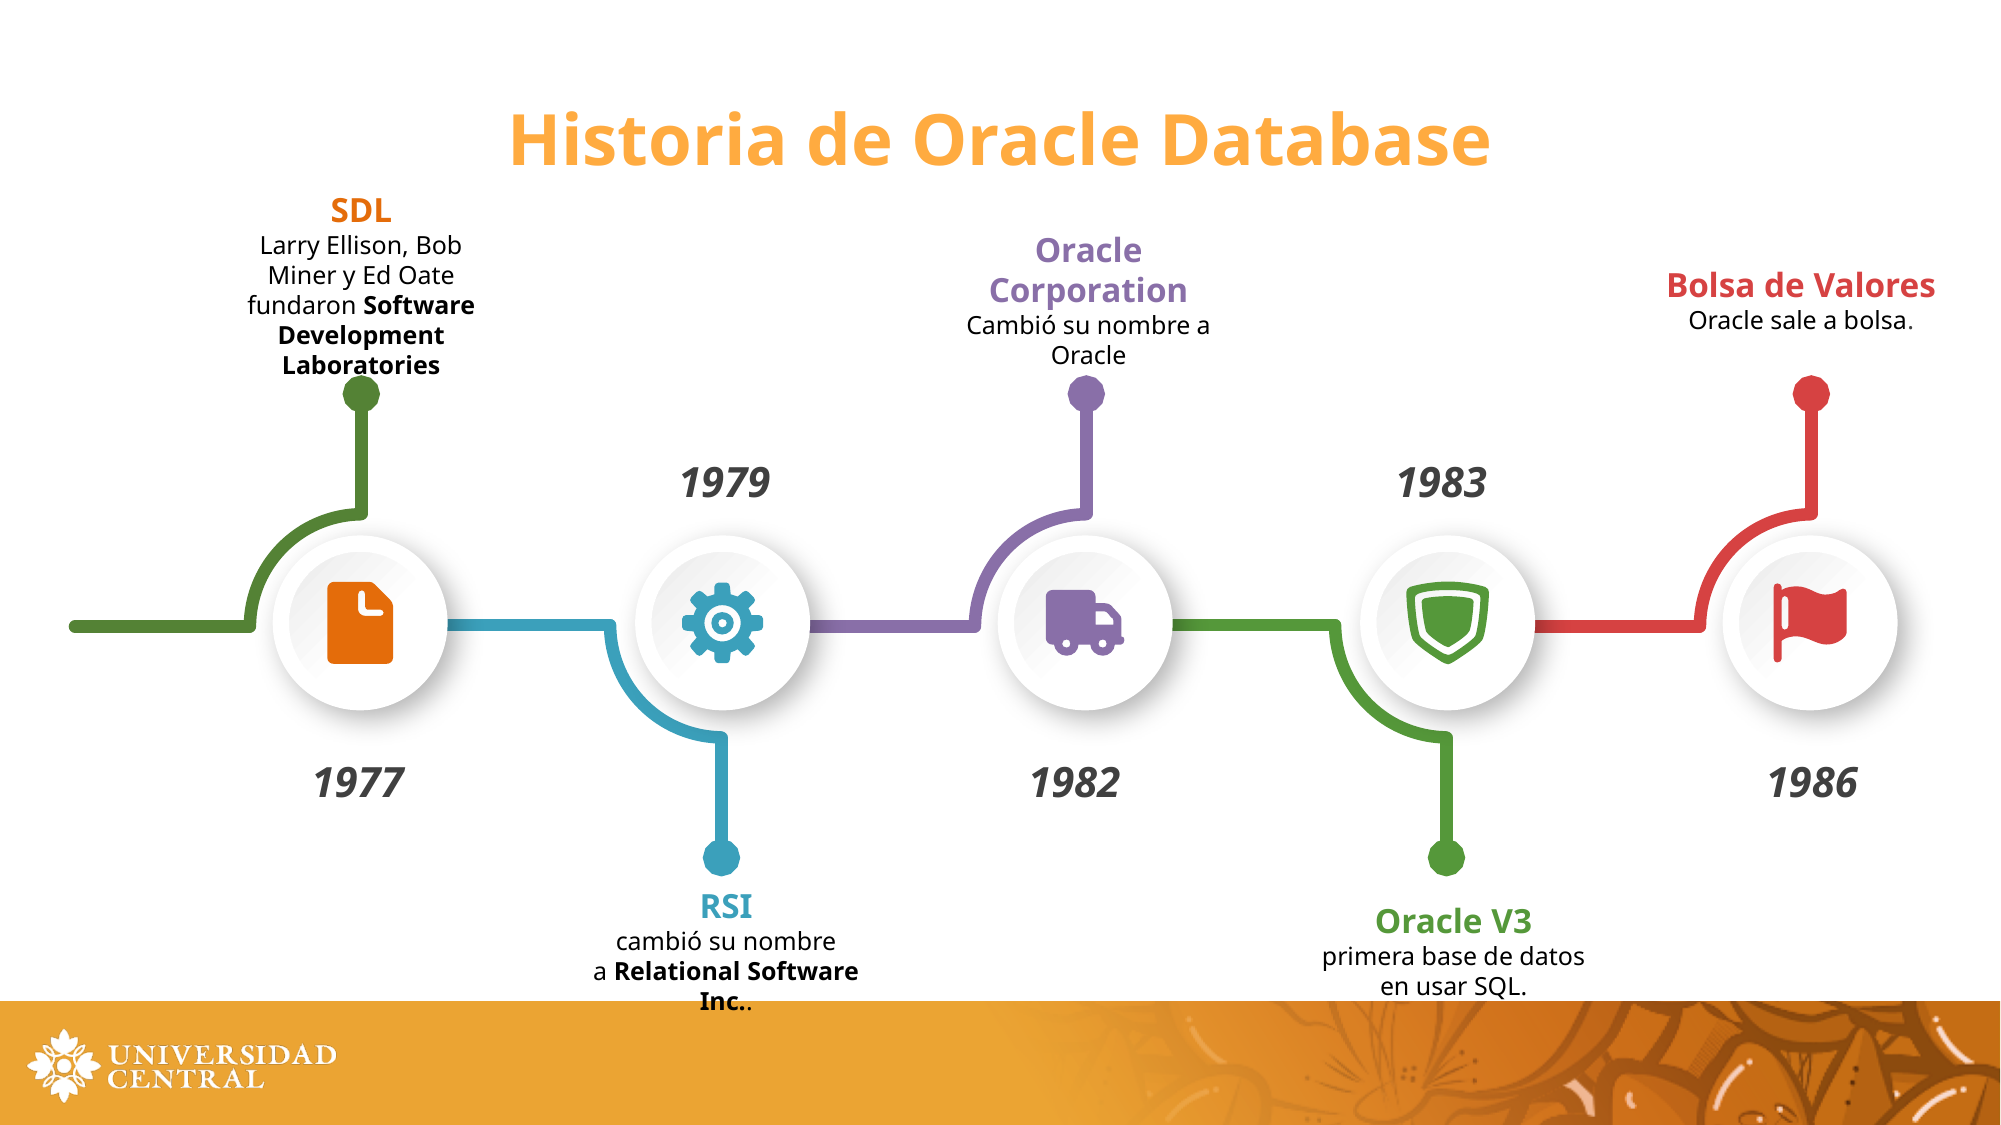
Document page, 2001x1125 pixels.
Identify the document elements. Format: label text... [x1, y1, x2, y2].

text_box 1982 [1013, 748, 1136, 813]
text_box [1160, 512, 1561, 858]
text_box RSI cambió su nombre a Relational Software Inc.. [574, 876, 878, 1025]
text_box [1360, 535, 1536, 711]
picture [0, 989, 2001, 1125]
text_box Oracle Corporation Cambió su nombre a Oracle [937, 225, 1240, 374]
text_box SDL Larry Ellison, Bob Miner y Ed Oate fundaron Software Development Laboratories [210, 225, 513, 374]
text_box 1977 [296, 748, 419, 813]
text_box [799, 393, 1200, 740]
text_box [997, 535, 1173, 711]
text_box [435, 512, 836, 858]
text_box 1979 [663, 448, 786, 512]
title Historia de Oracle Database [137, 59, 1863, 225]
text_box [272, 535, 448, 711]
text_box 1986 [1751, 748, 1873, 813]
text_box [635, 535, 811, 711]
text_box 1983 [1380, 448, 1502, 512]
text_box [1524, 393, 1925, 740]
text_box Bolsa de Valores Oracle sale a bolsa. [1649, 224, 1953, 374]
text_box Oracle V3 primera base de datos en usar SQL. [1302, 876, 1605, 1025]
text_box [74, 393, 475, 740]
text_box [1722, 535, 1898, 711]
